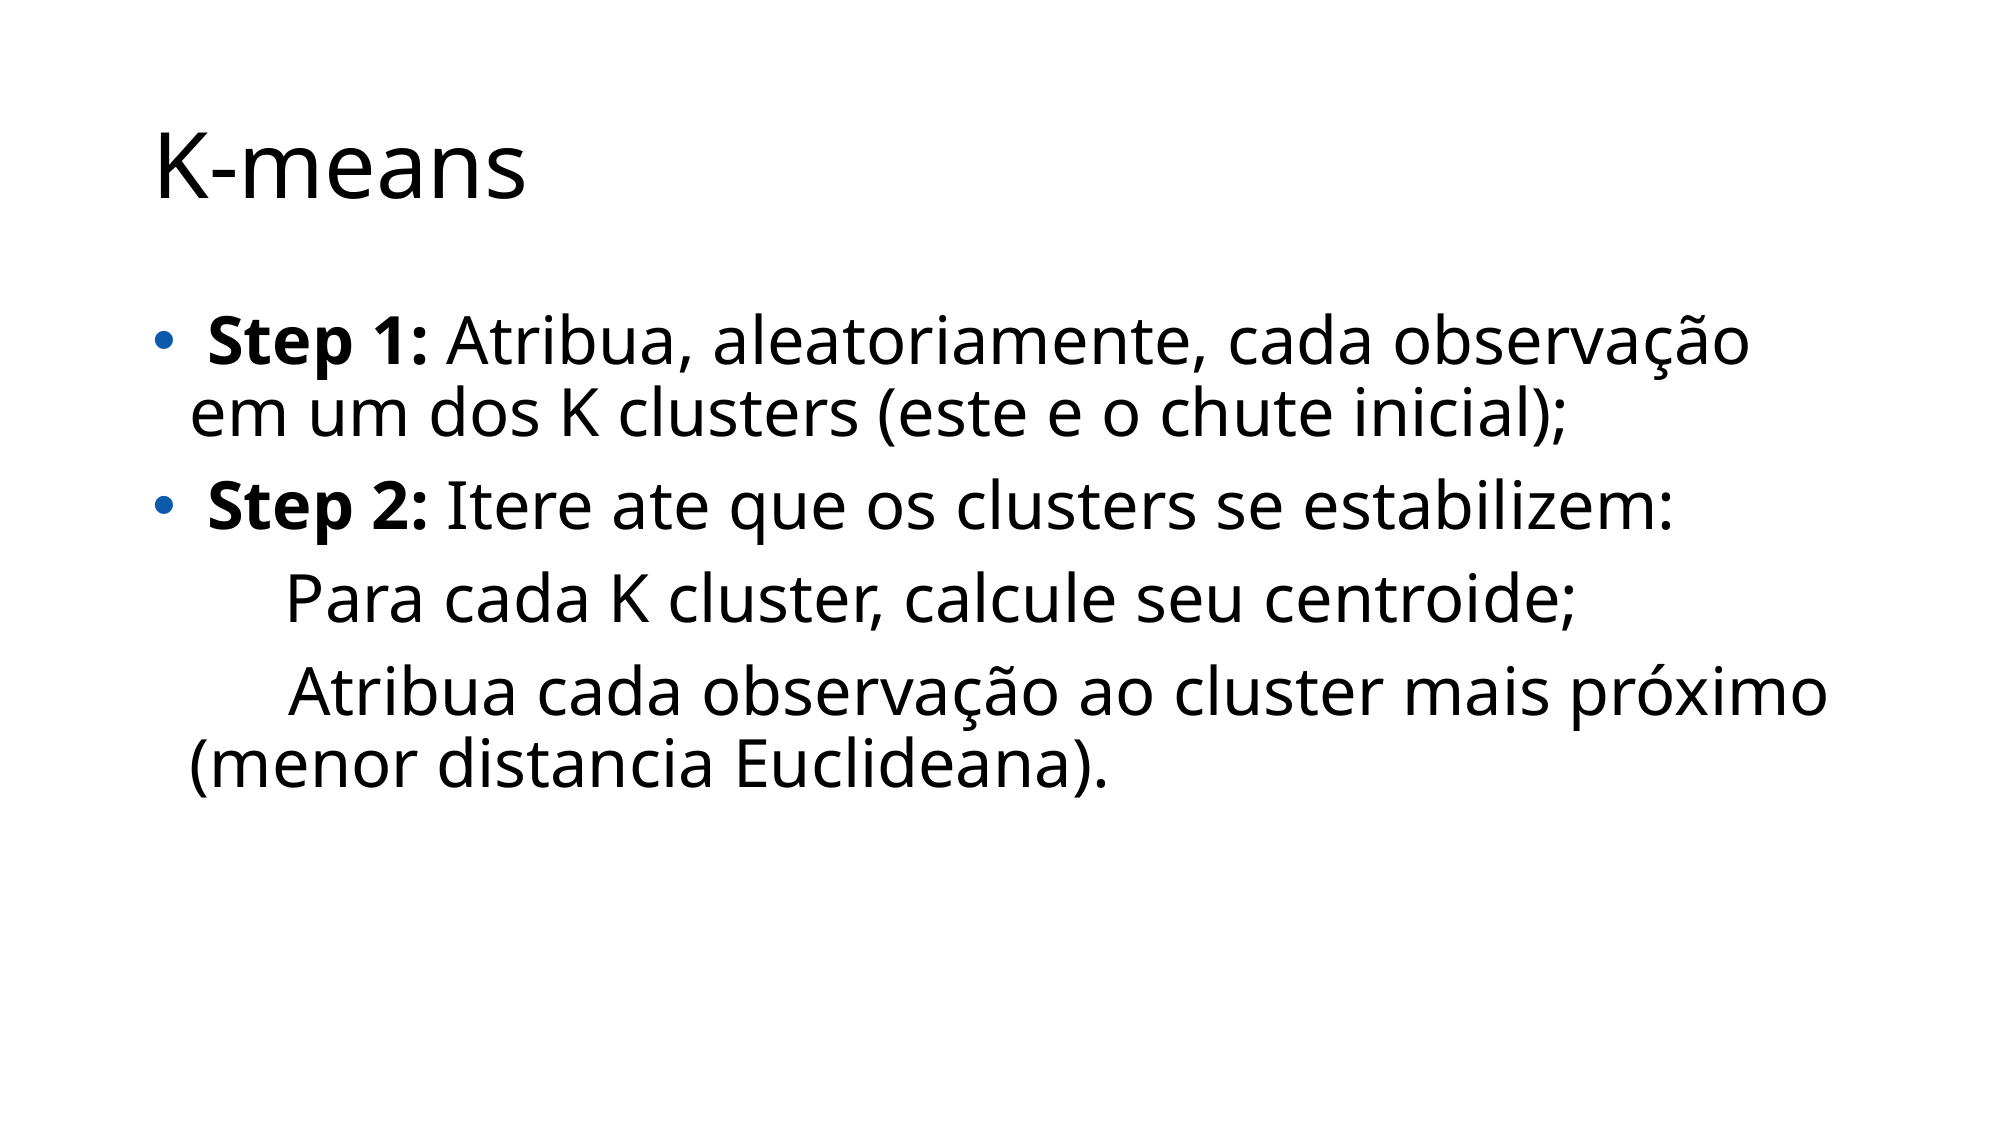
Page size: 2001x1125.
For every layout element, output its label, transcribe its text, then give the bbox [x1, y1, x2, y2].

title K-means [137, 59, 1863, 278]
list Step 1: Atribua, aleatoriamente, cada observação em um dos K clusters (este e o chute inicial); Step 2: Itere ate que os clusters se estabilizem: (a) Para cada K cluster, calcule seu centroide; (b) Atribua cada observação ao cluster mais próximo (menor distancia Euclideana). [137, 299, 1863, 1014]
